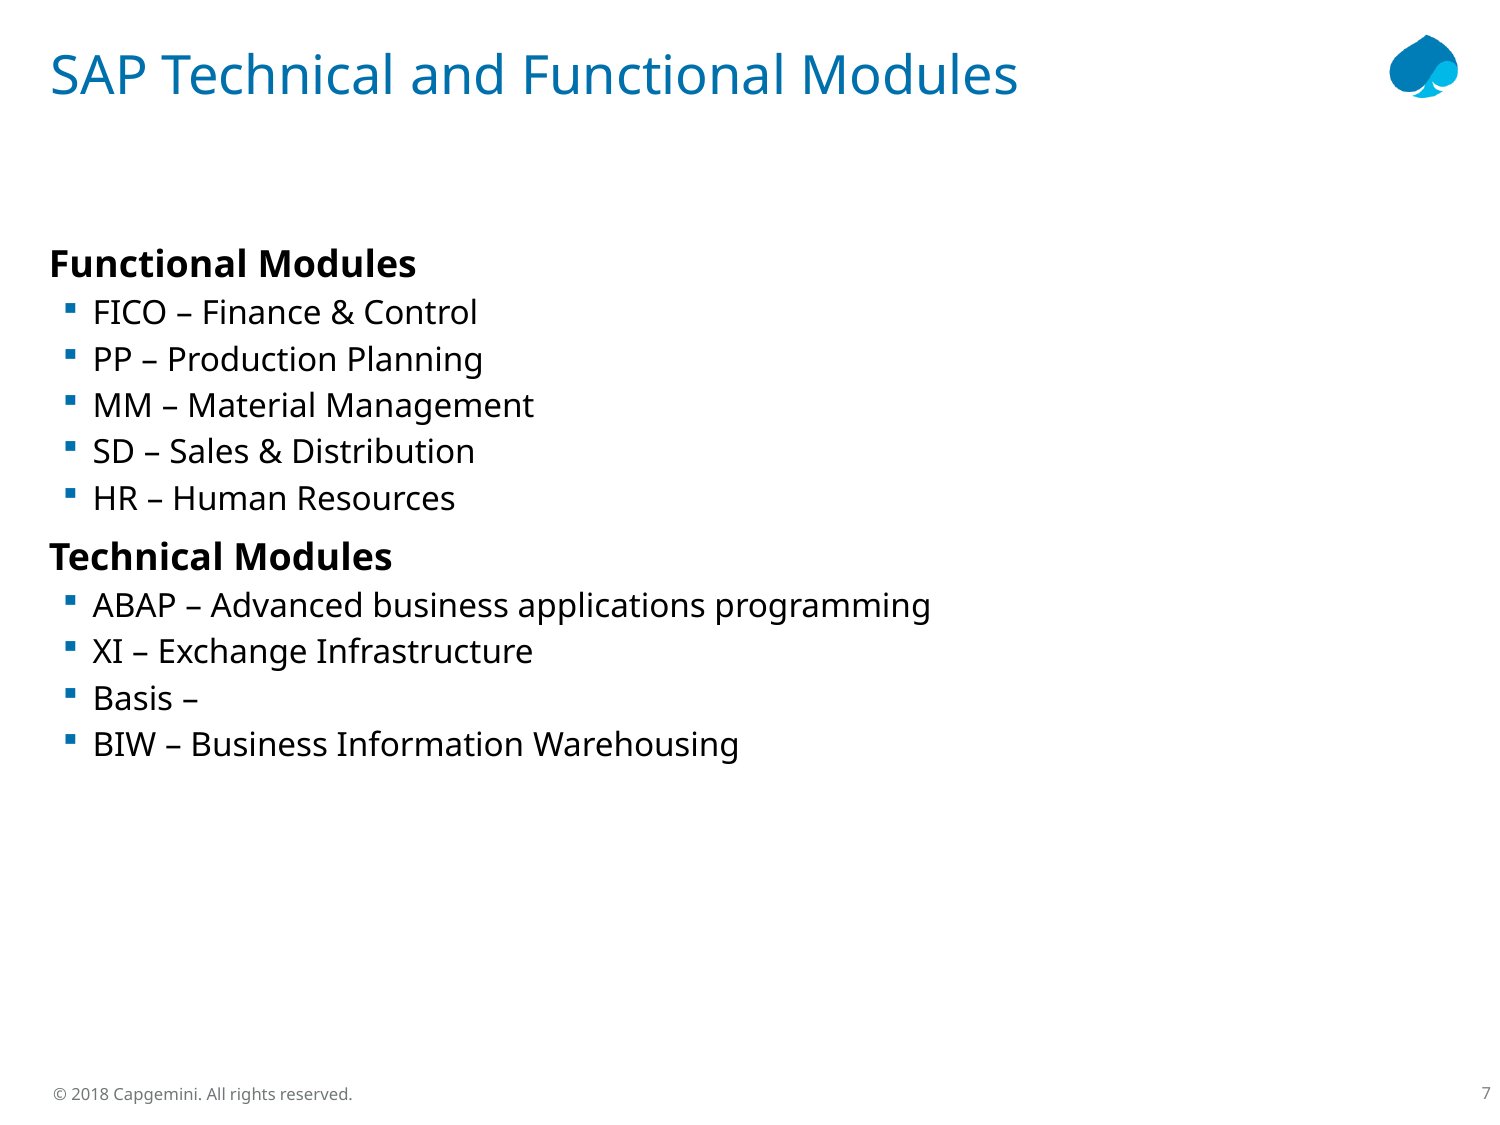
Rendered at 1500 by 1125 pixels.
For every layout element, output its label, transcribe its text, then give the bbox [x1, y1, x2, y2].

title SAP Technical and Functional Modules [50, 42, 1447, 184]
list Functional Modules FICO – Finance & Control PP – Production Planning MM – Material Management SD – Sales & Distribution HR – Human Resources Technical Modules ABAP – Advanced business applications programming XI – Exchange Infrastructure Basis – BIW – Business Information Warehousing [48, 245, 1500, 1007]
picture [1447, 78, 1458, 103]
picture [1388, 33, 1458, 62]
